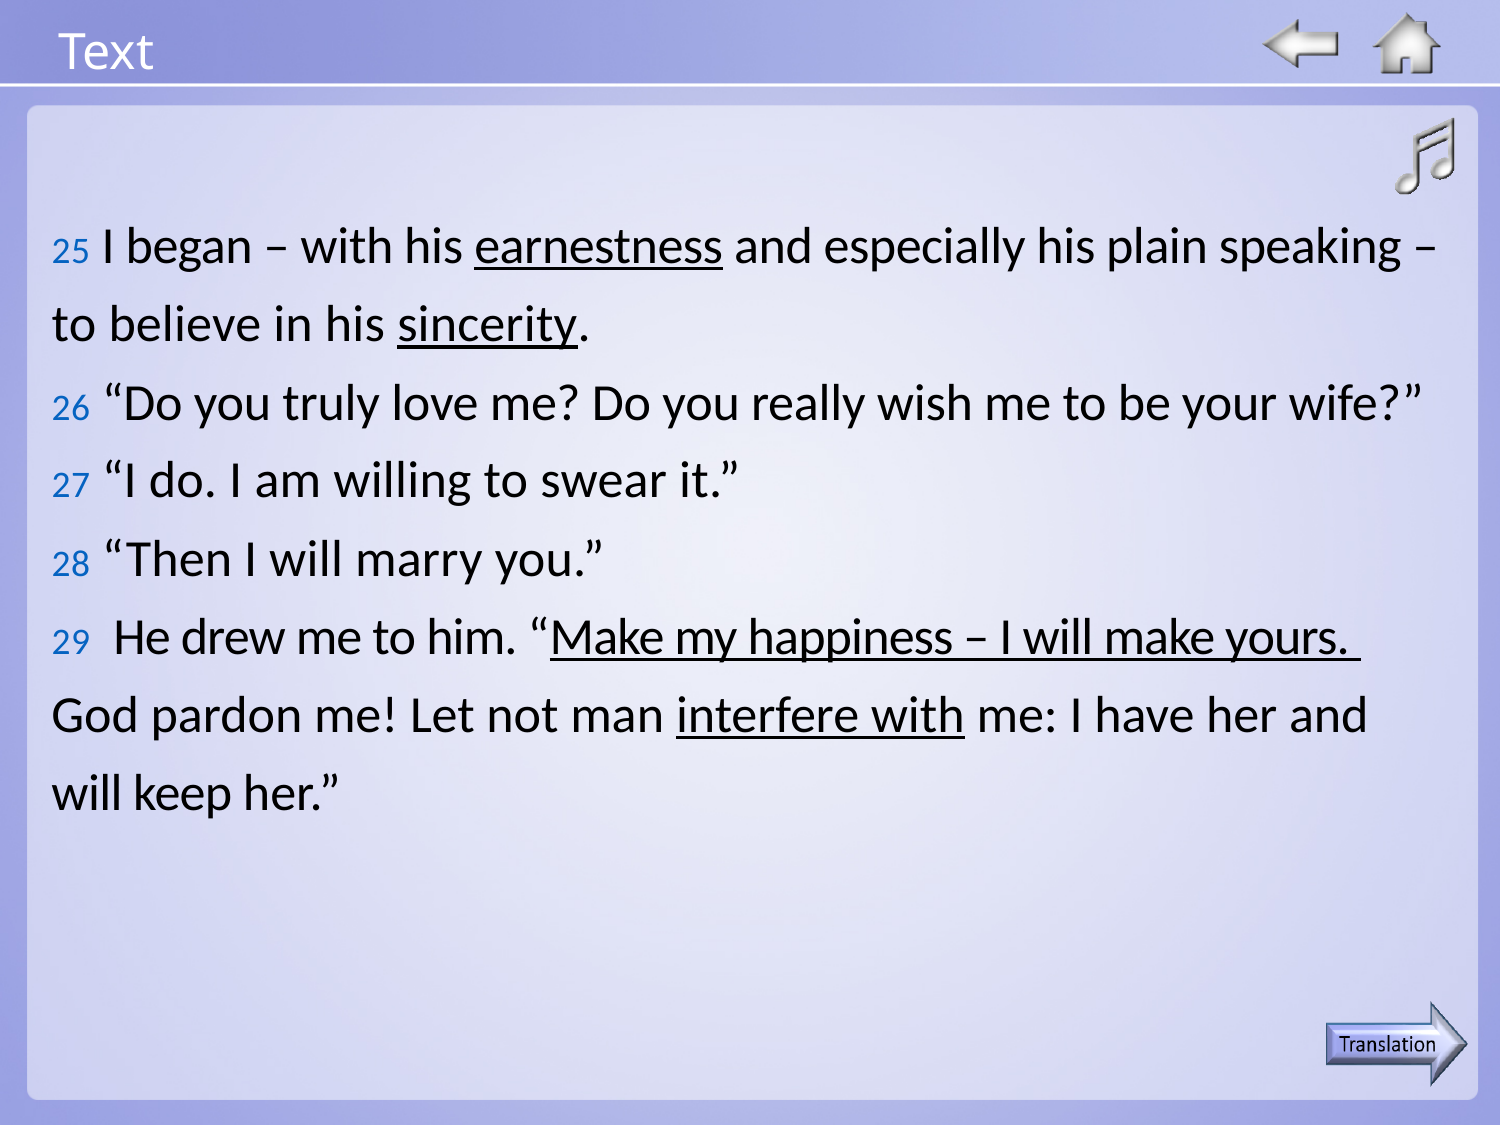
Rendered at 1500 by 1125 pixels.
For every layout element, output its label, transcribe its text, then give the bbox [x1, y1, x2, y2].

picture [0, 0, 1500, 1125]
text_box Text [43, 11, 170, 87]
list 25 I began – with his earnestness and especially his plain speaking – to believe in his sincerity. 26 “Do you truly love me? Do you really wish me to be your wife?” 27 “I do. I am willing to swear it.” 28 “Then I will marry you.” 29 He drew me to him. “Make my happiness – I will make yours. God pardon me! Let not man interfere with me: I have her and will keep her.” [36, 188, 1462, 1101]
